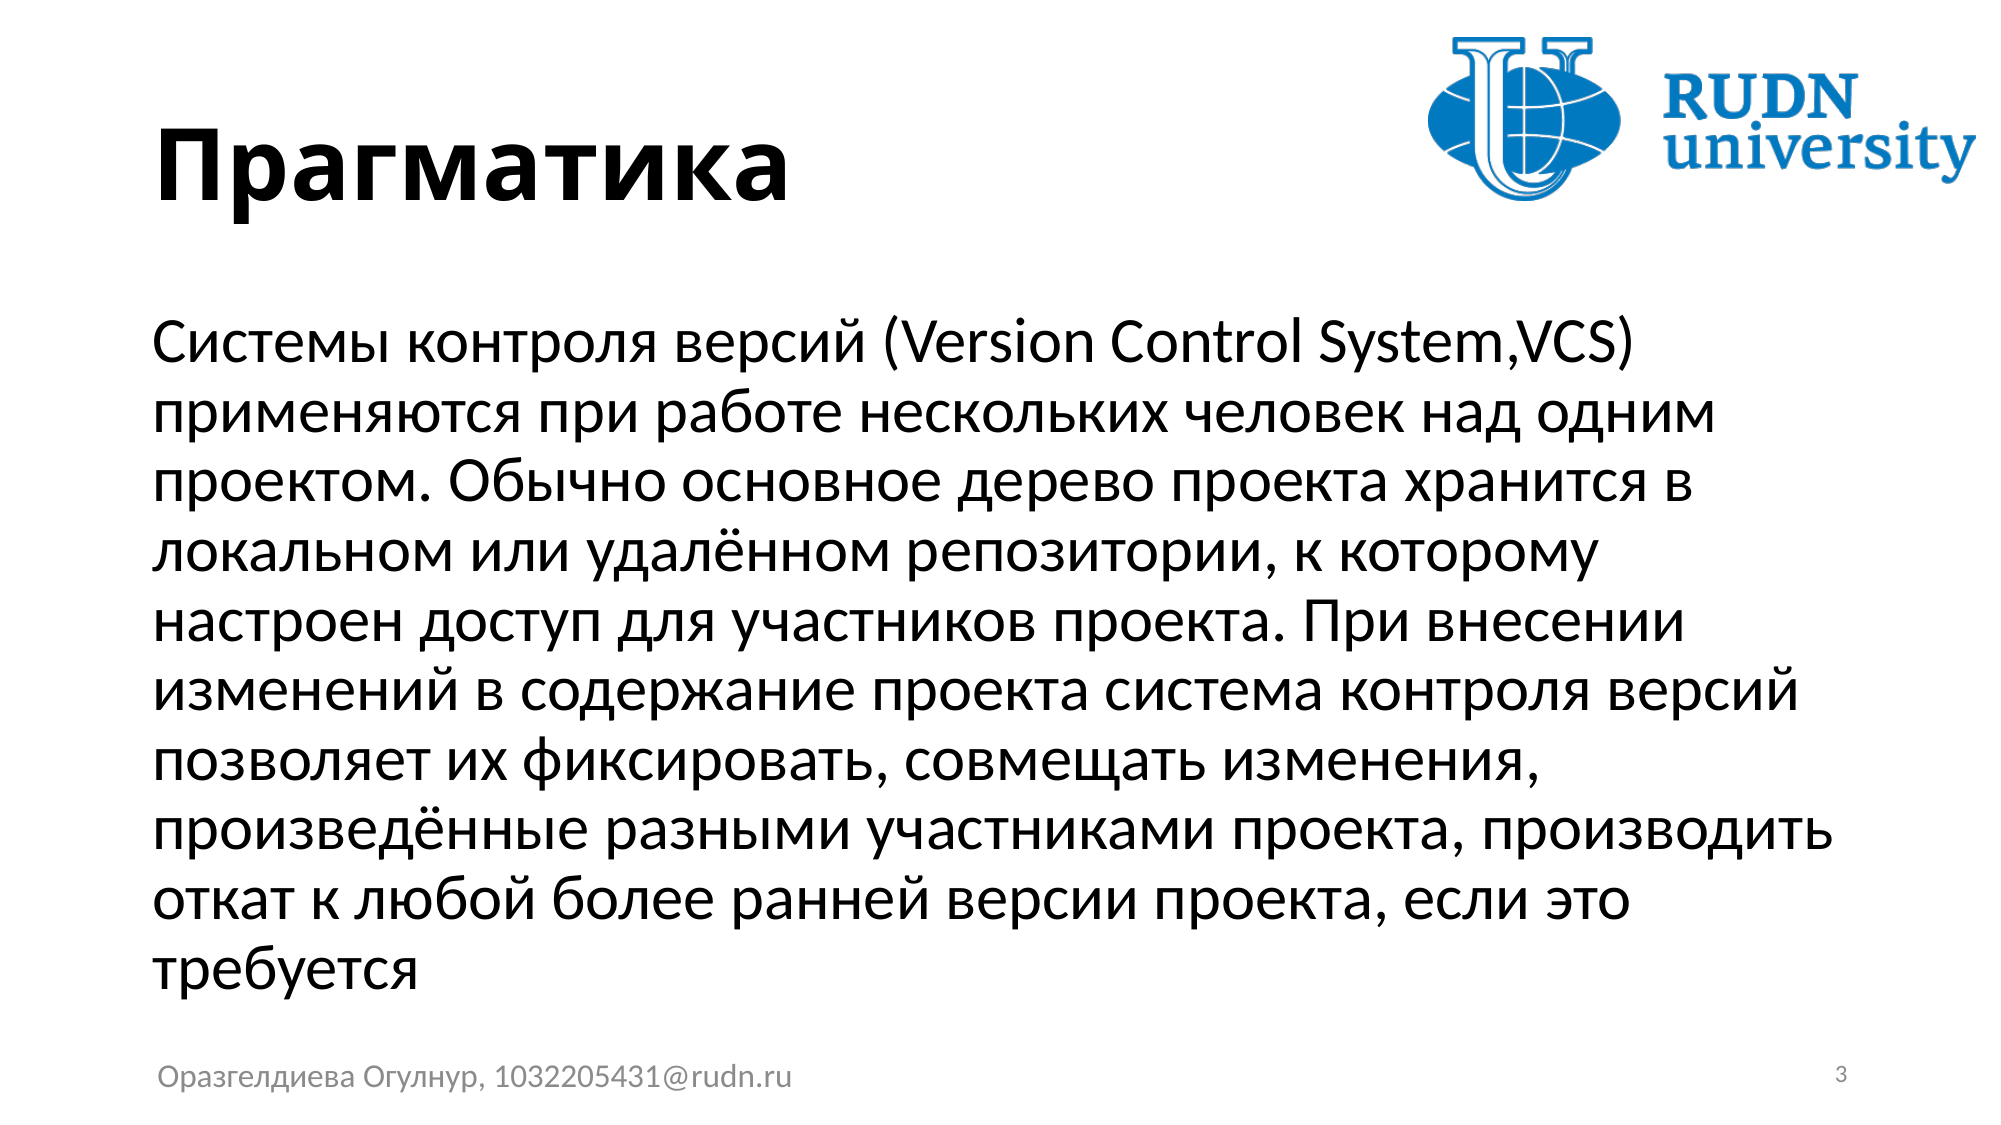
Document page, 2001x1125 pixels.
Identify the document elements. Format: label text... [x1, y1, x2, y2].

picture [1428, 37, 1976, 201]
list Системы контроля версий (Version Control System,VCS) применяются при работе нескольких человек над одним проектом. Обычно основное дерево проекта хранится в локальном или удалённом репозитории, к которому настроен доступ для участников проекта. При внесении изменений в содержание проекта система контроля версий позволяет их фиксировать, совмещать изменения, произведённые разными участниками проекта, производить откат к любой более ранней версии проекта, если это требуется [137, 299, 1863, 1014]
title Прагматика [137, 59, 1863, 278]
footer Оразгелдиева Огулнур, 1032205431@rudn.ru [137, 1044, 813, 1105]
slide_number 3 [1412, 1042, 1863, 1103]
